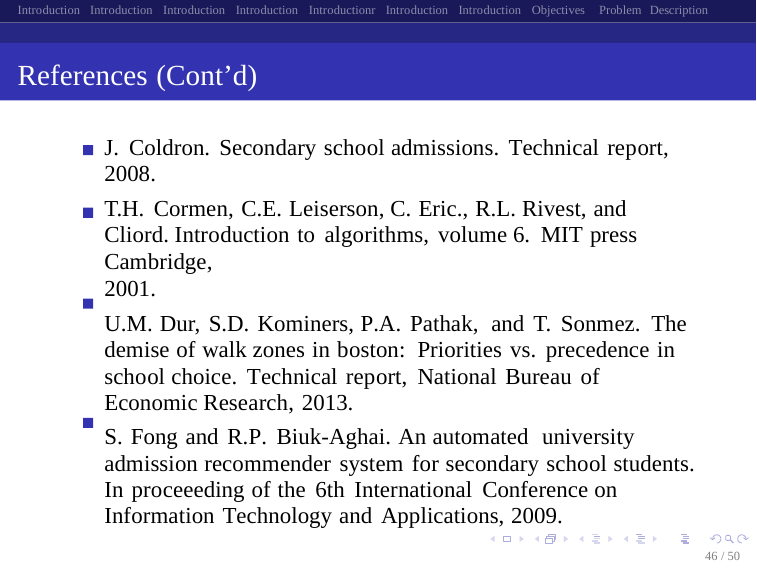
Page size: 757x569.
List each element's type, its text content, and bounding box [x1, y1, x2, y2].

text_box [563, 535, 569, 543]
text_box [534, 535, 539, 543]
text_box J. Coldron. Secondary school admissions. Technical report, 2008. T.H. Cormen, C.E. Leiserson, C. Eric., R.L. Rivest, and Cliord. Introduction to algorithms, volume 6. MIT press Cambridge, 2001. U.M. Dur, S.D. Kominers, P.A. Pathak, and T. Sonmez. The demise of walk zones in boston: Priorities vs. precedence in school choice. Technical report, National Bureau of Economic Research, 2013. S. Fong and R.P. Biuk-Aghai. An automated university admission recommender system for secondary school students. In proceeeding of the 6th International Conference on Information Technology and Applications, 2009. [102, 135, 701, 521]
text_box [713, 534, 722, 544]
text_box [519, 535, 524, 543]
text_box [737, 534, 746, 544]
text_box [83, 298, 94, 309]
text_box [579, 535, 584, 543]
text_box References (Cont’d) [15, 60, 268, 95]
text_box [0, 0, 756, 22]
text_box [0, 42, 756, 101]
text_box [83, 417, 94, 428]
text_box Introduction Introduction Introduction Introduction Introductionr Introduction Introduction Objectives Problem Description [15, 3, 750, 20]
text_box [0, 22, 756, 42]
text_box [83, 207, 94, 218]
text_box [490, 535, 495, 543]
text_box 46 / 50 [703, 548, 745, 565]
text_box [546, 536, 554, 544]
text_box [623, 535, 628, 543]
text_box [652, 535, 657, 543]
text_box [608, 535, 613, 543]
text_box [83, 145, 94, 156]
